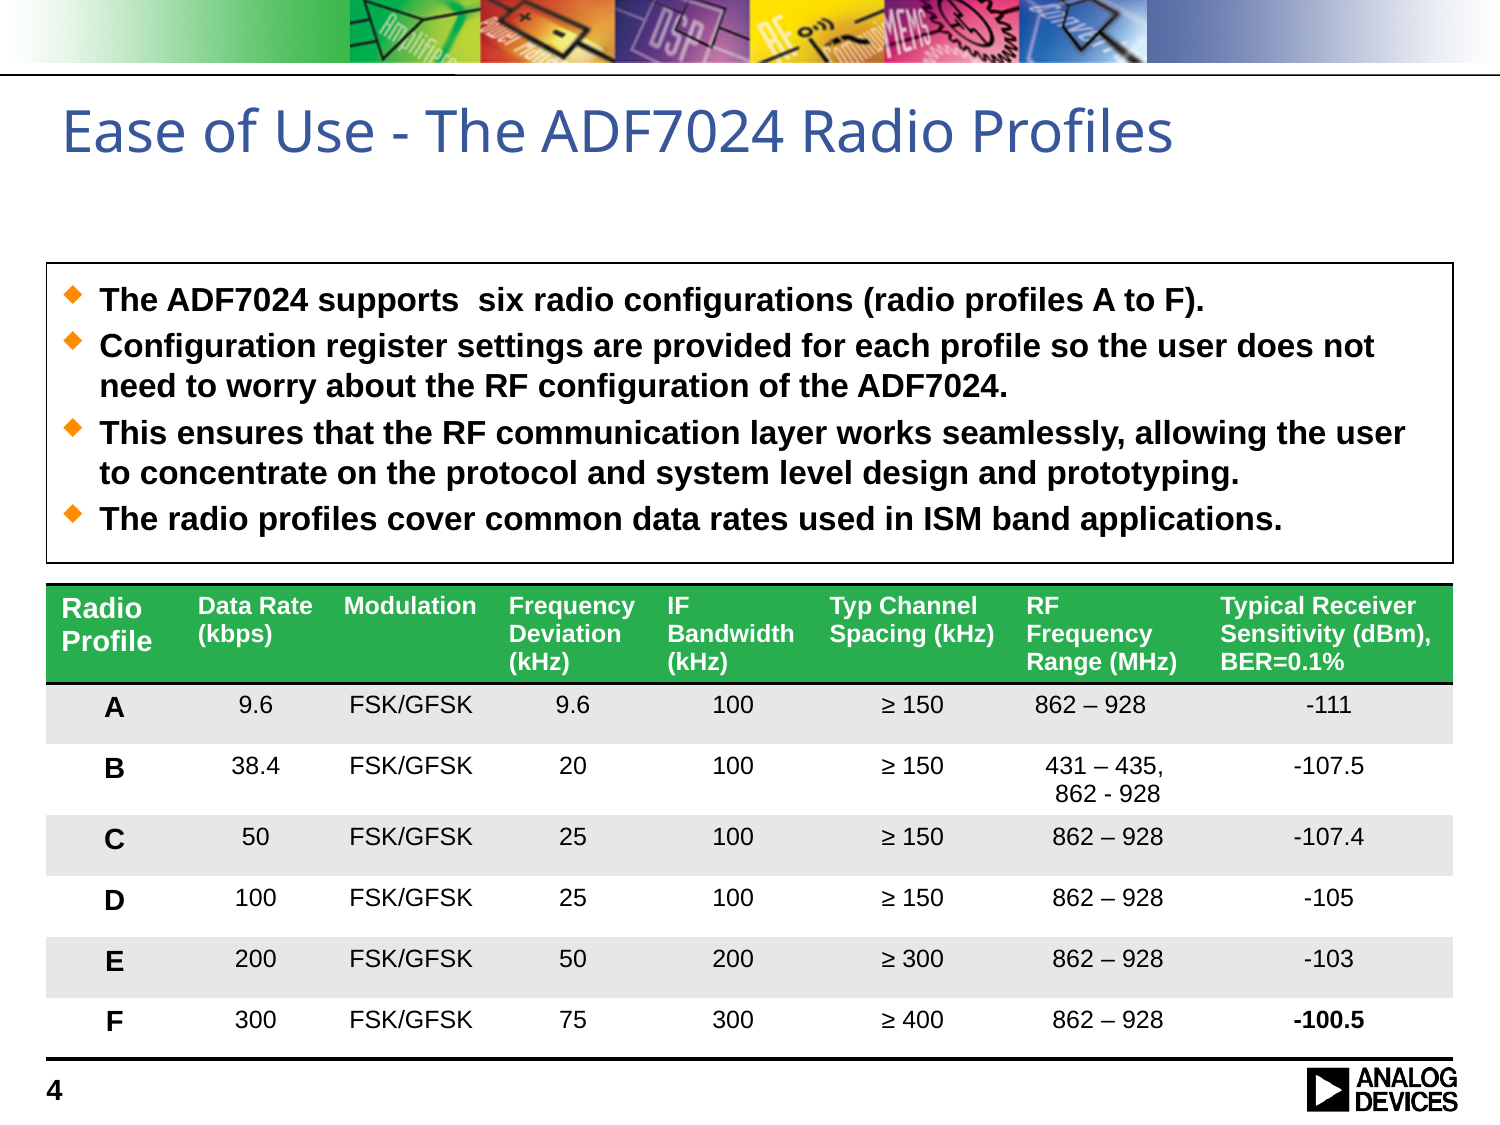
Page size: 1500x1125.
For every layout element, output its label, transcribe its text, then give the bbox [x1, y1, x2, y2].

table_cell ≥ 150 [815, 815, 1011, 876]
table_cell 25 [494, 876, 652, 937]
table_header Typical Receiver Sensitivity (dBm), BER=0.1% [1205, 586, 1453, 682]
table_cell C [46, 815, 183, 876]
table_cell ≥ 300 [815, 937, 1011, 998]
table_header RF Frequency Range (MHz) [1011, 586, 1205, 682]
table_cell FSK/GFSK [329, 685, 494, 744]
table_header Modulation [329, 586, 494, 682]
table_cell 200 [183, 937, 329, 998]
table_cell -105 [1205, 876, 1453, 937]
table_cell 75 [494, 998, 652, 1057]
table_cell 862 – 928 [1011, 876, 1205, 937]
table_cell -100.5 [1205, 998, 1453, 1057]
table_cell ≥ 150 [815, 685, 1011, 744]
picture [1307, 1067, 1458, 1112]
table_cell FSK/GFSK [329, 998, 494, 1057]
table_cell A [46, 685, 183, 744]
table_cell 431 – 435, 862 - 928 [1011, 744, 1205, 815]
table_cell 300 [183, 998, 329, 1057]
table_cell 300 [652, 998, 815, 1057]
table_cell E [46, 937, 183, 998]
table_cell 100 [183, 876, 329, 937]
table_cell 38.4 [183, 744, 329, 815]
table_cell FSK/GFSK [329, 937, 494, 998]
table_cell D [46, 876, 183, 937]
table_header IF Bandwidth (kHz) [652, 586, 815, 682]
table_cell -103 [1205, 937, 1453, 998]
table_cell ≥ 400 [815, 998, 1011, 1057]
table_cell 862 – 928 [1011, 685, 1205, 744]
table_cell 862 – 928 [1011, 937, 1205, 998]
table_cell 9.6 [494, 685, 652, 744]
table_cell 50 [183, 815, 329, 876]
table_cell 100 [652, 815, 815, 876]
table_cell 25 [494, 815, 652, 876]
table_cell 100 [652, 744, 815, 815]
table_cell 862 – 928 [1011, 998, 1205, 1057]
table_cell FSK/GFSK [329, 815, 494, 876]
table_cell 100 [652, 685, 815, 744]
table_cell 50 [494, 937, 652, 998]
table_cell FSK/GFSK [329, 744, 494, 815]
table_cell -107.4 [1205, 815, 1453, 876]
table_cell ≥ 150 [815, 876, 1011, 937]
table_header Data Rate (kbps) [183, 586, 329, 682]
table_cell 862 – 928 [1011, 815, 1205, 876]
slide_number 4 [46, 1064, 150, 1113]
table_cell F [46, 998, 183, 1057]
table_header Frequency Deviation (kHz) [494, 586, 652, 682]
table_header Typ Channel Spacing (kHz) [815, 586, 1011, 682]
table_cell -107.5 [1205, 744, 1453, 815]
table_cell ≥ 150 [815, 744, 1011, 815]
table_cell -111 [1205, 685, 1453, 744]
table_cell 20 [494, 744, 652, 815]
table_cell B [46, 744, 183, 815]
picture [0, 0, 1500, 63]
table_cell 9.6 [183, 685, 329, 744]
table_cell 200 [652, 937, 815, 998]
table_header Radio Profile [46, 586, 183, 682]
title Ease of Use - The ADF7024 Radio Profiles [46, 87, 1454, 238]
table_cell 100 [652, 876, 815, 937]
list The ADF7024 supports six radio configurations (radio profiles A to F). Configuration register settings are provided for each profile so the user does not need to worry about the RF configuration of the ADF7024. This ensures that the RF communication layer works seamlessly, allowing the user to concentrate on the protocol and system level design and prototyping. The radio profiles cover common data rates used in ISM band applications. [46, 262, 1454, 564]
table_cell FSK/GFSK [329, 876, 494, 937]
